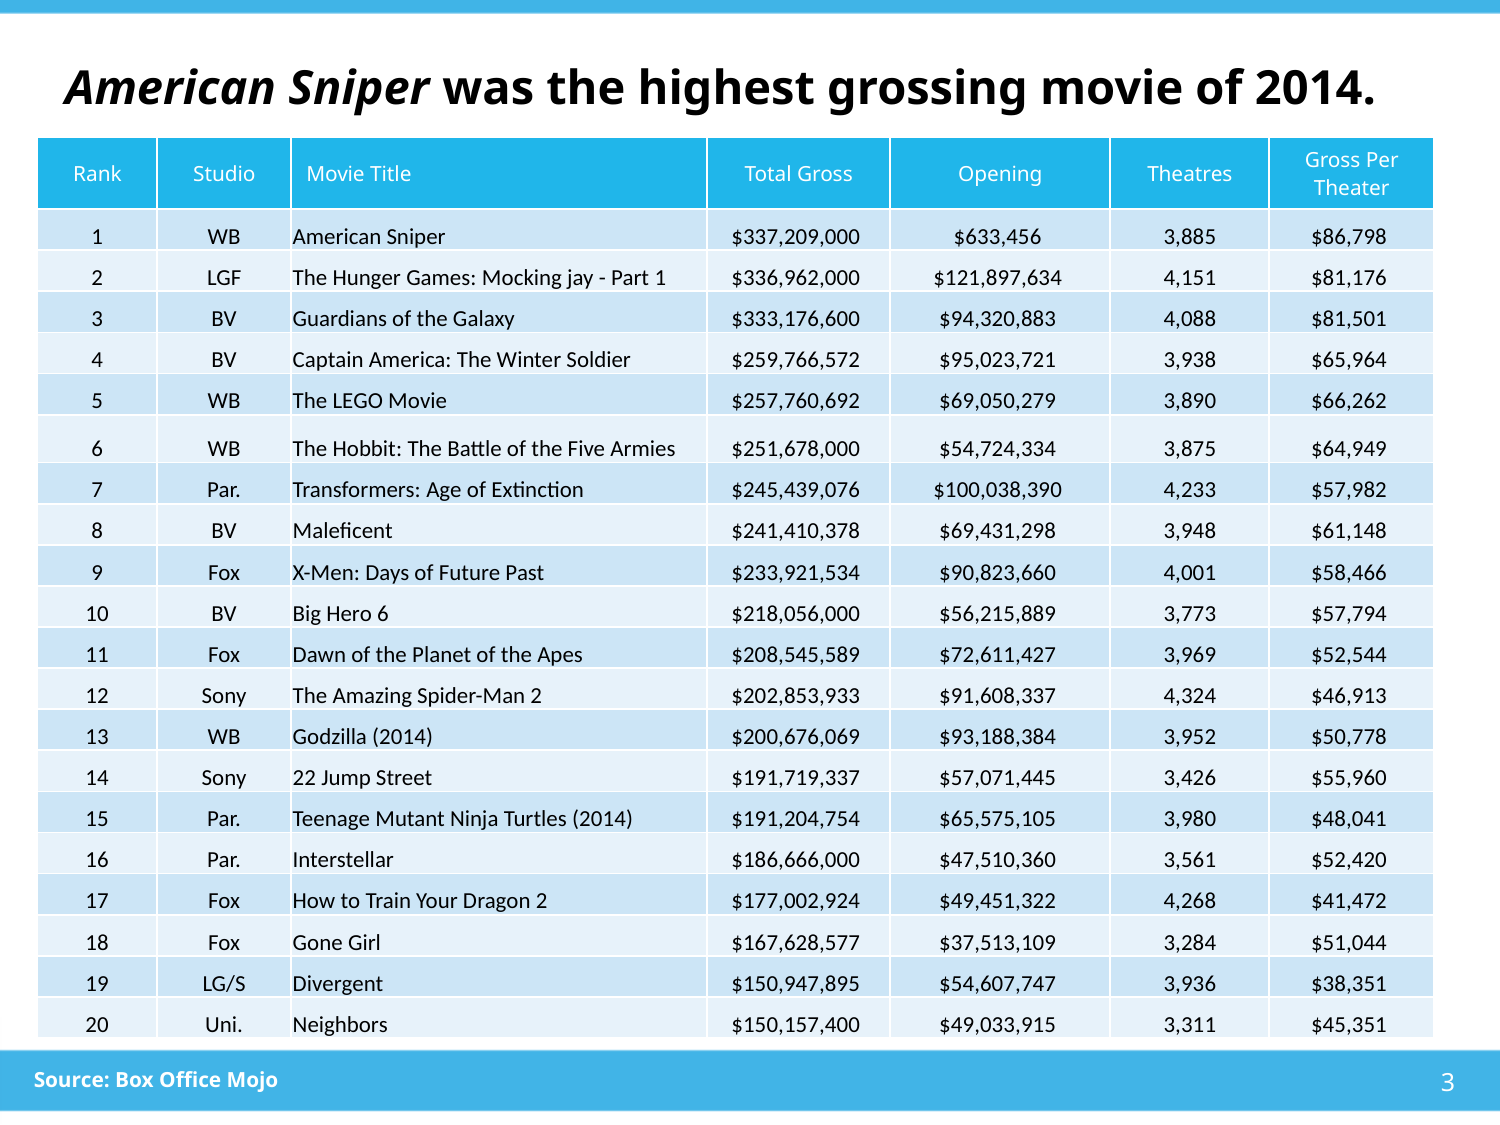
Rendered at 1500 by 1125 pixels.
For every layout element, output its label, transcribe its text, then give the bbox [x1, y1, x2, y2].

table_cell 17 [38, 874, 156, 914]
table_cell $208,545,589 [708, 628, 889, 667]
table_cell Captain America: The Winter Soldier [292, 333, 706, 373]
table_cell $259,766,572 [708, 333, 889, 373]
table_cell Teenage Mutant Ninja Turtles (2014) [292, 792, 706, 832]
table_cell 22 Jump Street [292, 751, 706, 791]
table_cell 12 [38, 669, 156, 708]
table_cell $167,628,577 [708, 916, 889, 955]
table_cell 2 [38, 251, 156, 290]
table_cell 3,936 [1111, 957, 1268, 996]
table_cell WB [158, 710, 290, 749]
table_cell Fox [158, 546, 290, 585]
table_cell $336,962,000 [708, 251, 889, 290]
table_cell 14 [38, 751, 156, 791]
table_cell $94,320,883 [891, 292, 1109, 332]
table_header Opening [891, 138, 1109, 208]
table_cell $257,760,692 [708, 374, 889, 414]
table_cell $51,044 [1270, 916, 1433, 955]
table_cell $233,921,534 [708, 546, 889, 585]
table_cell $54,607,747 [891, 957, 1109, 996]
table_cell 3,980 [1111, 792, 1268, 832]
table_cell 3,311 [1111, 998, 1268, 1037]
table_cell 15 [38, 792, 156, 832]
table_cell WB [158, 374, 290, 414]
table_cell 4,001 [1111, 546, 1268, 585]
table_cell $52,420 [1270, 833, 1433, 873]
table_cell WB [158, 210, 290, 249]
table_cell Neighbors [292, 998, 706, 1037]
table_cell 4,268 [1111, 874, 1268, 914]
table_cell $41,472 [1270, 874, 1433, 914]
table_cell 3,969 [1111, 628, 1268, 667]
table_cell 4,324 [1111, 669, 1268, 708]
table_cell Fox [158, 628, 290, 667]
table_header Movie Title [292, 138, 706, 208]
table_cell $46,913 [1270, 669, 1433, 708]
table_cell 20 [38, 998, 156, 1037]
table_cell The LEGO Movie [292, 374, 706, 414]
table_header Gross Per Theater [1270, 138, 1433, 208]
table_cell Par. [158, 833, 290, 873]
table_cell BV [158, 505, 290, 544]
table_cell $54,724,334 [891, 416, 1109, 462]
table_cell $81,501 [1270, 292, 1433, 332]
table_cell $38,351 [1270, 957, 1433, 996]
table_cell BV [158, 292, 290, 332]
table_cell 10 [38, 587, 156, 626]
table_cell 3,875 [1111, 416, 1268, 462]
table_cell LGF [158, 251, 290, 290]
table_cell $202,853,933 [708, 669, 889, 708]
table_cell Uni. [158, 998, 290, 1037]
table_cell 4,151 [1111, 251, 1268, 290]
table_cell $64,949 [1270, 416, 1433, 462]
table_cell Sony [158, 669, 290, 708]
table_cell $121,897,634 [891, 251, 1109, 290]
table_cell The Amazing Spider-Man 2 [292, 669, 706, 708]
table_cell Sony [158, 751, 290, 791]
picture [0, 0, 1500, 1125]
table_cell $90,823,660 [891, 546, 1109, 585]
table_cell LG/S [158, 957, 290, 996]
table_header Studio [158, 138, 290, 208]
table_cell $49,033,915 [891, 998, 1109, 1037]
table_cell $48,041 [1270, 792, 1433, 832]
table_cell $65,575,105 [891, 792, 1109, 832]
table_cell 19 [38, 957, 156, 996]
table_cell Guardians of the Galaxy [292, 292, 706, 332]
table_cell $52,544 [1270, 628, 1433, 667]
table_cell WB [158, 416, 290, 462]
table_cell 4,233 [1111, 463, 1268, 503]
table_cell $50,778 [1270, 710, 1433, 749]
table_cell Divergent [292, 957, 706, 996]
table_cell 3,561 [1111, 833, 1268, 873]
table_cell 3,773 [1111, 587, 1268, 626]
table_cell 3,952 [1111, 710, 1268, 749]
table_cell $69,431,298 [891, 505, 1109, 544]
table_cell 8 [38, 505, 156, 544]
table_cell $95,023,721 [891, 333, 1109, 373]
table_cell Par. [158, 792, 290, 832]
table_cell 3 [38, 292, 156, 332]
table_cell $241,410,378 [708, 505, 889, 544]
table_cell 3,885 [1111, 210, 1268, 249]
table_cell $93,188,384 [891, 710, 1109, 749]
table_cell $58,466 [1270, 546, 1433, 585]
table_cell $72,611,427 [891, 628, 1109, 667]
table_cell Fox [158, 916, 290, 955]
table_cell Par. [158, 463, 290, 503]
table_cell $86,798 [1270, 210, 1433, 249]
table_cell $47,510,360 [891, 833, 1109, 873]
table_cell X-Men: Days of Future Past [292, 546, 706, 585]
table_cell Godzilla (2014) [292, 710, 706, 749]
table_cell 6 [38, 416, 156, 462]
table_cell 3,890 [1111, 374, 1268, 414]
table_cell How to Train Your Dragon 2 [292, 874, 706, 914]
table_cell $65,964 [1270, 333, 1433, 373]
table_cell $177,002,924 [708, 874, 889, 914]
table_cell $100,038,390 [891, 463, 1109, 503]
table_cell $191,204,754 [708, 792, 889, 832]
table_cell $91,608,337 [891, 669, 1109, 708]
table_cell $81,176 [1270, 251, 1433, 290]
table_cell $69,050,279 [891, 374, 1109, 414]
table_cell $49,451,322 [891, 874, 1109, 914]
table_cell The Hunger Games: Mocking jay - Part 1 [292, 251, 706, 290]
table_cell Gone Girl [292, 916, 706, 955]
title American Sniper was the highest grossing movie of 2014. [50, 24, 1437, 147]
table_cell $186,666,000 [708, 833, 889, 873]
table_cell 13 [38, 710, 156, 749]
table_cell 4,088 [1111, 292, 1268, 332]
table_cell 4 [38, 333, 156, 373]
table_cell 1 [38, 210, 156, 249]
table_cell $150,947,895 [708, 957, 889, 996]
table_cell BV [158, 587, 290, 626]
table_cell $337,209,000 [708, 210, 889, 249]
table_cell BV [158, 333, 290, 373]
table_cell $251,678,000 [708, 416, 889, 462]
table_cell 9 [38, 546, 156, 585]
table_cell $55,960 [1270, 751, 1433, 791]
table_cell $150,157,400 [708, 998, 889, 1037]
table_cell 16 [38, 833, 156, 873]
table_header Theatres [1111, 138, 1268, 208]
table_cell $61,148 [1270, 505, 1433, 544]
table_cell $45,351 [1270, 998, 1433, 1037]
table_cell Fox [158, 874, 290, 914]
table_cell 3,284 [1111, 916, 1268, 955]
table_cell 3,948 [1111, 505, 1268, 544]
table_cell 3,426 [1111, 751, 1268, 791]
table_cell American Sniper [292, 210, 706, 249]
table_cell $37,513,109 [891, 916, 1109, 955]
table_cell $245,439,076 [708, 463, 889, 503]
table_cell Maleficent [292, 505, 706, 544]
table_cell 11 [38, 628, 156, 667]
table_cell Interstellar [292, 833, 706, 873]
table_cell Dawn of the Planet of the Apes [292, 628, 706, 667]
table_cell The Hobbit: The Battle of the Five Armies [292, 416, 706, 462]
table_cell Big Hero 6 [292, 587, 706, 626]
table_cell $66,262 [1270, 374, 1433, 414]
table_cell $200,676,069 [708, 710, 889, 749]
table_cell $218,056,000 [708, 587, 889, 626]
text_box Source: Box Office Mojo [18, 1048, 950, 1111]
table_cell $333,176,600 [708, 292, 889, 332]
table_cell 3,938 [1111, 333, 1268, 373]
table_cell $57,982 [1270, 463, 1433, 503]
table_cell $633,456 [891, 210, 1109, 249]
table_header Rank [38, 138, 156, 208]
table_cell $56,215,889 [891, 587, 1109, 626]
table_cell 5 [38, 374, 156, 414]
table_header Total Gross [708, 138, 889, 208]
table_cell 18 [38, 916, 156, 955]
table_cell $191,719,337 [708, 751, 889, 791]
table_cell $57,071,445 [891, 751, 1109, 791]
table_cell $57,794 [1270, 587, 1433, 626]
table_cell Transformers: Age of Extinction [292, 463, 706, 503]
table_cell 7 [38, 463, 156, 503]
